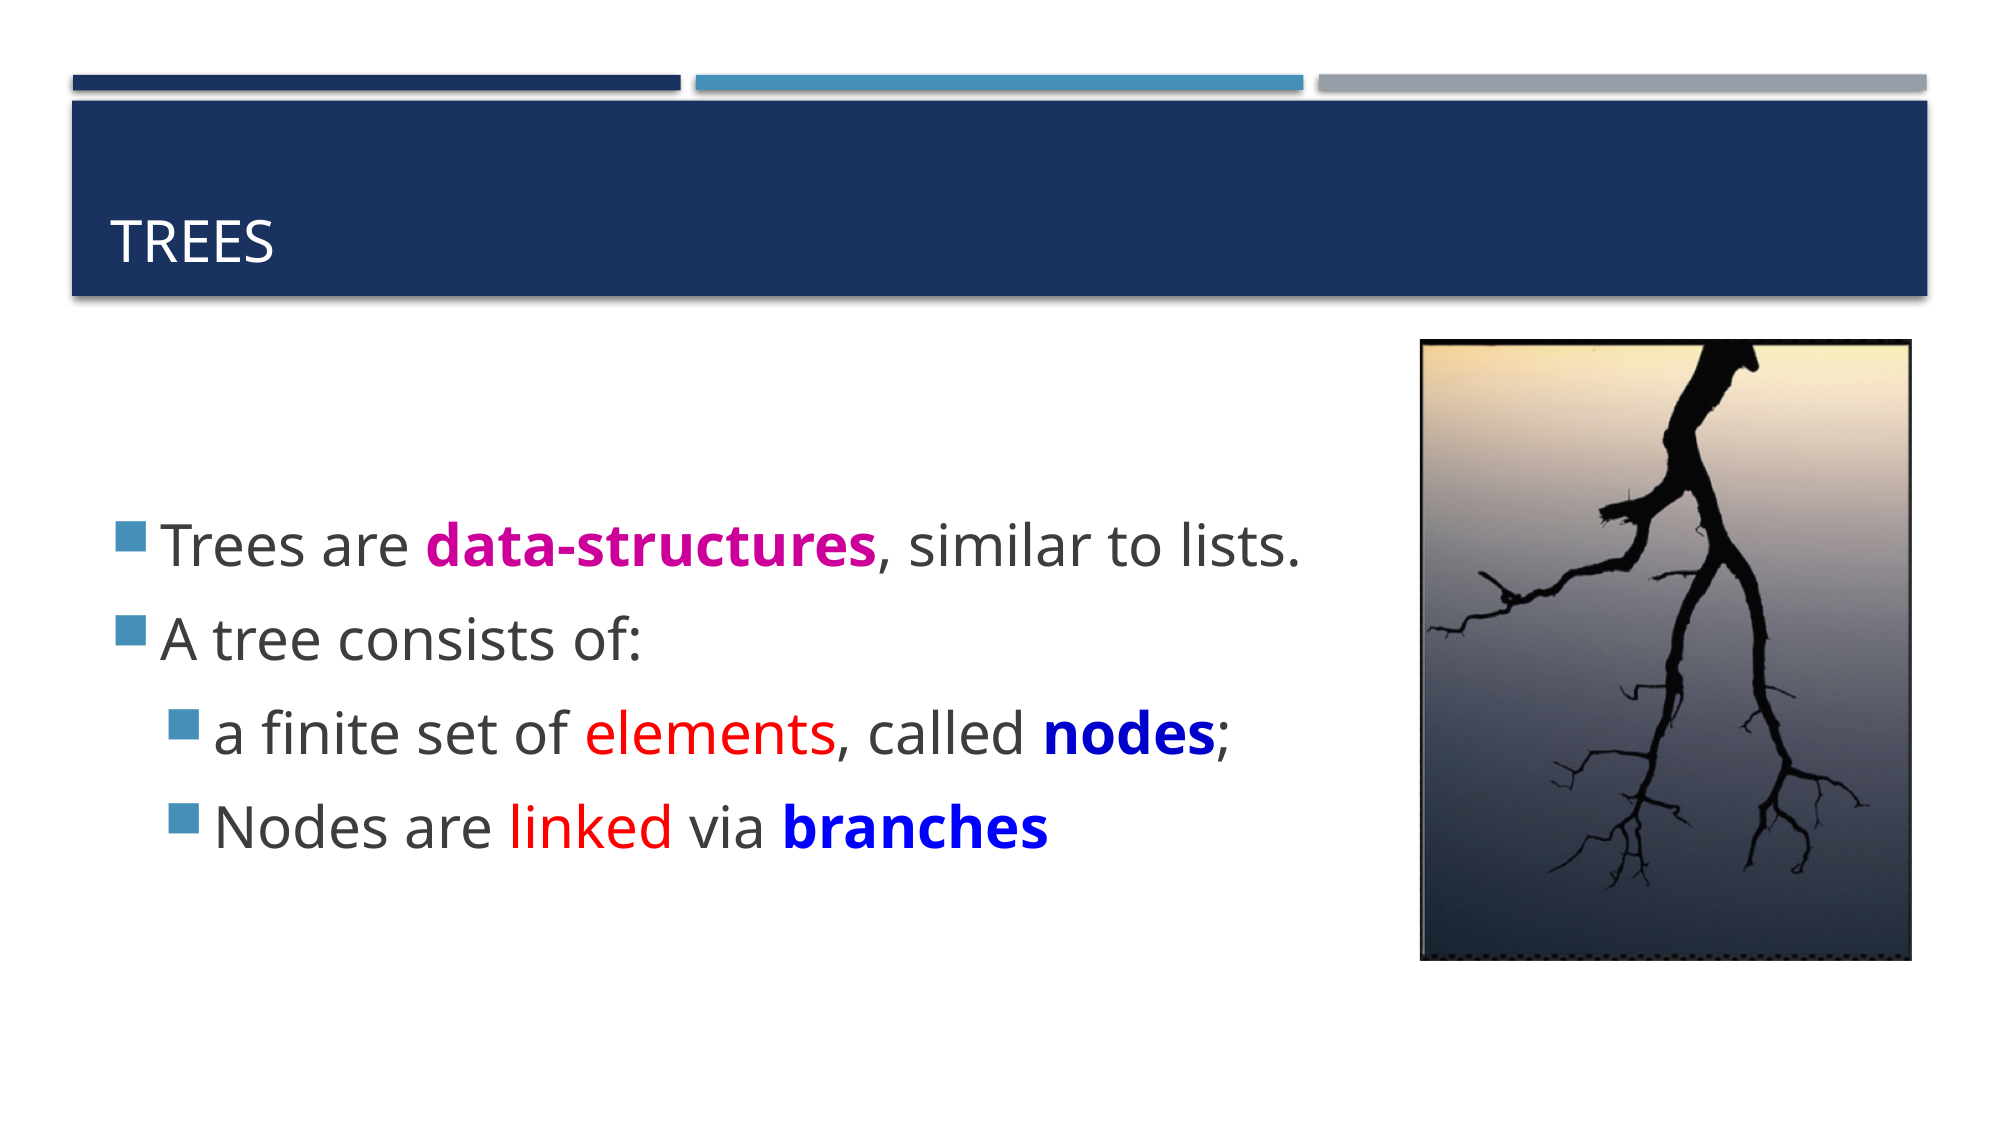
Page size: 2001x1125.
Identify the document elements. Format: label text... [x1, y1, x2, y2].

text_box Trees are data-structures, similar to lists. A tree consists of: a finite set of elements, called nodes; Nodes are linked via branches [95, 326, 1387, 1042]
picture [1419, 339, 1913, 961]
title trees [95, 115, 1905, 282]
